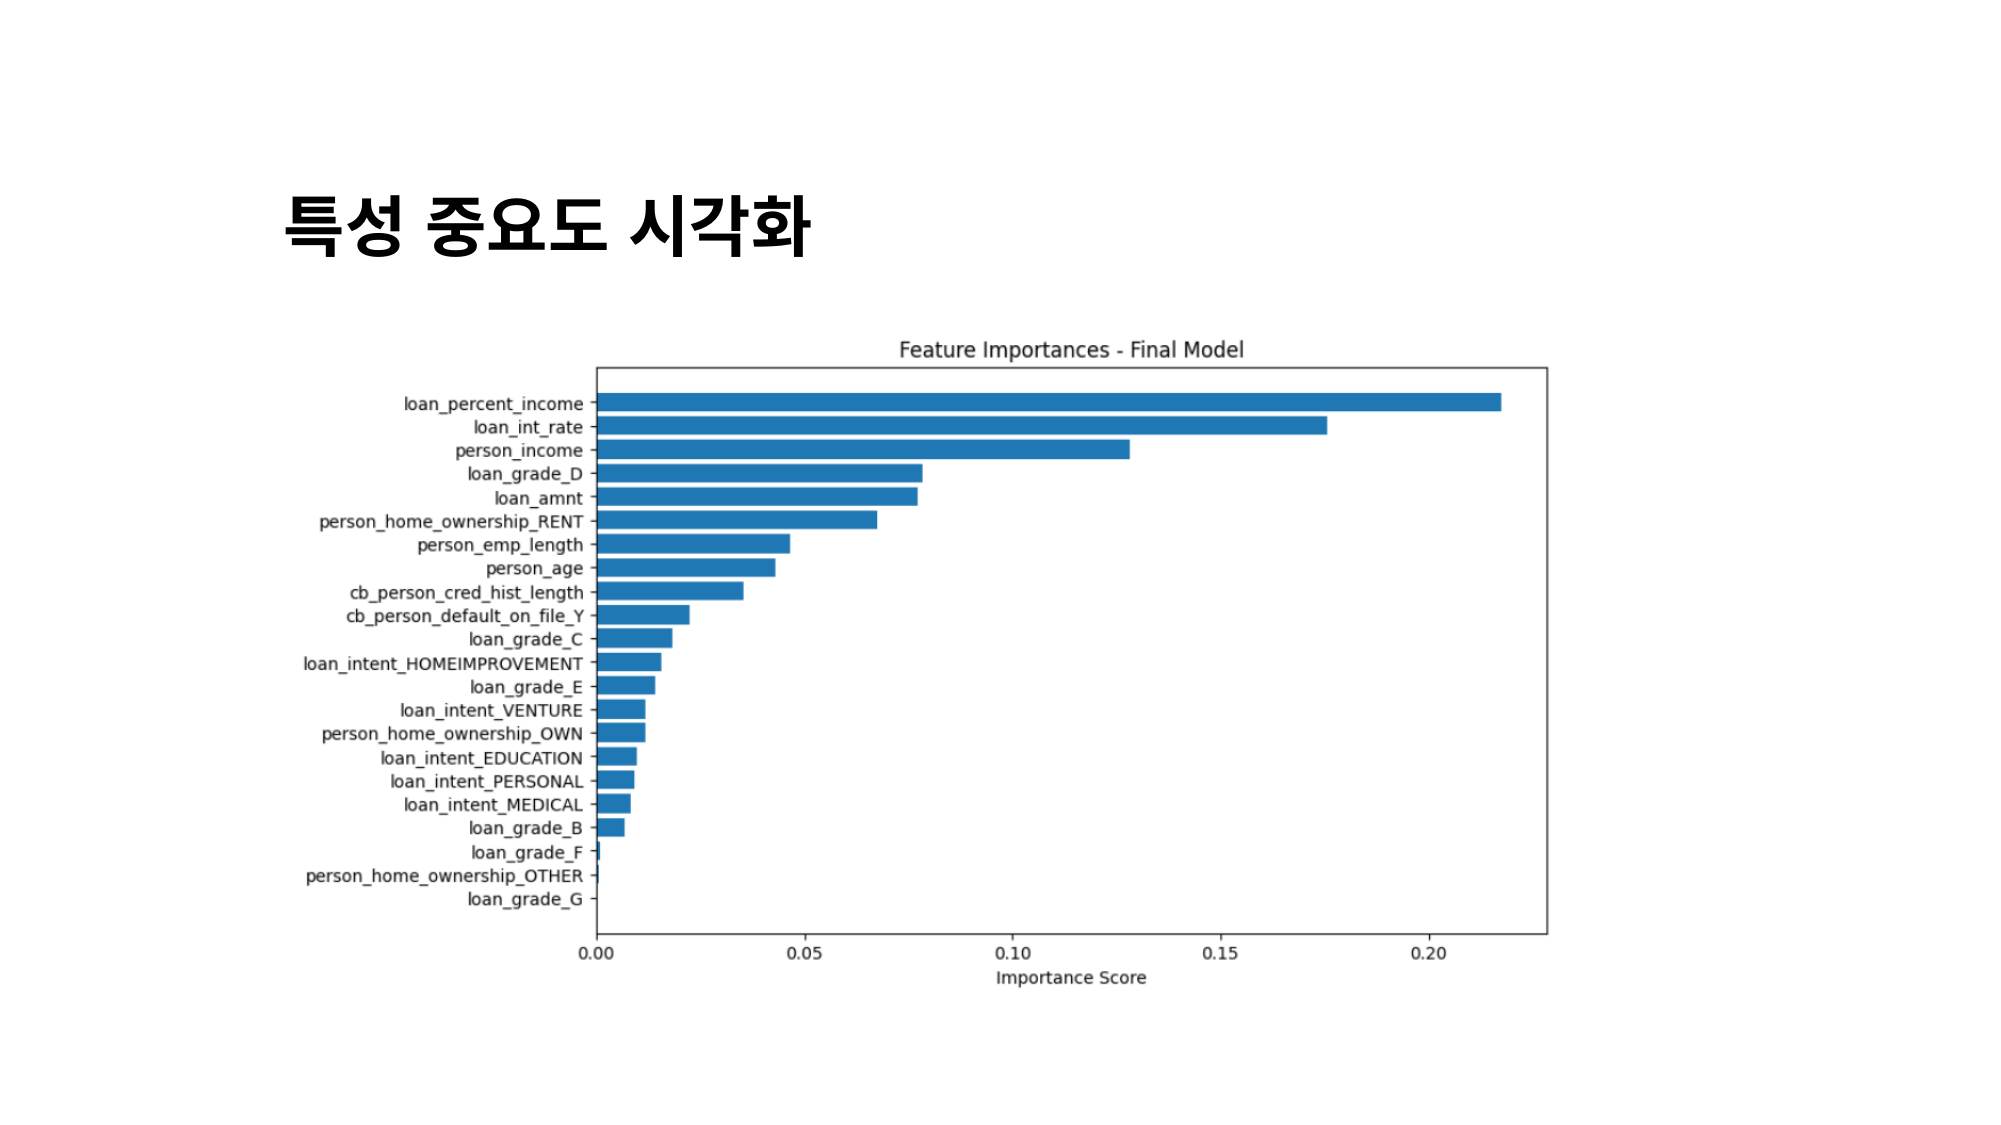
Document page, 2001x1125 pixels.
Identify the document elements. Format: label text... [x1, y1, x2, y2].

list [268, 337, 1590, 1020]
title 특성 중요도 시각화 [268, 112, 1732, 338]
